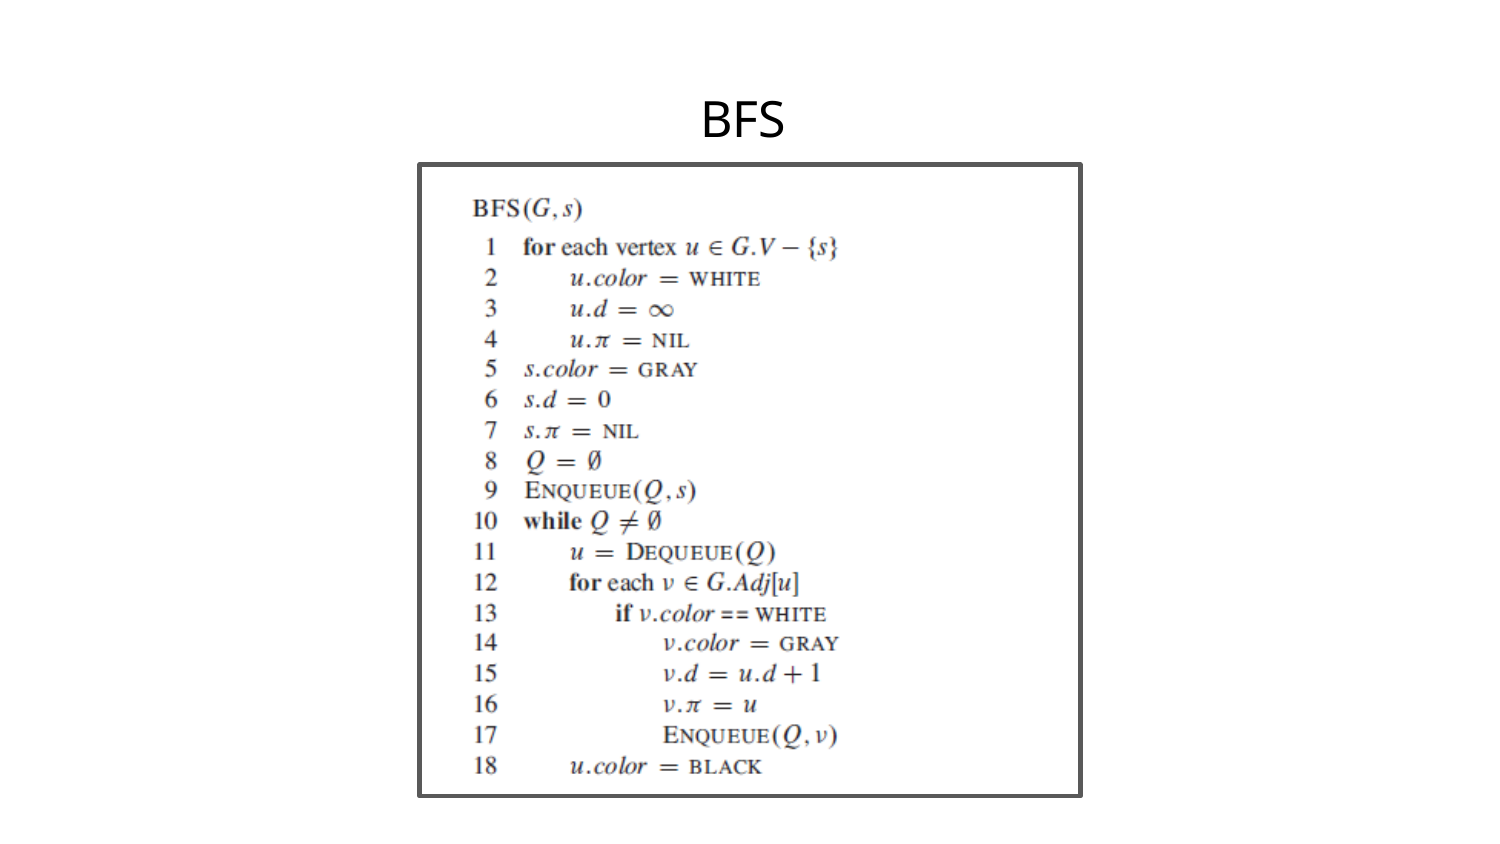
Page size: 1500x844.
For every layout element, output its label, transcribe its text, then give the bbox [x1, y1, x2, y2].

title BFS [51, 72, 1449, 167]
picture [421, 166, 1079, 794]
